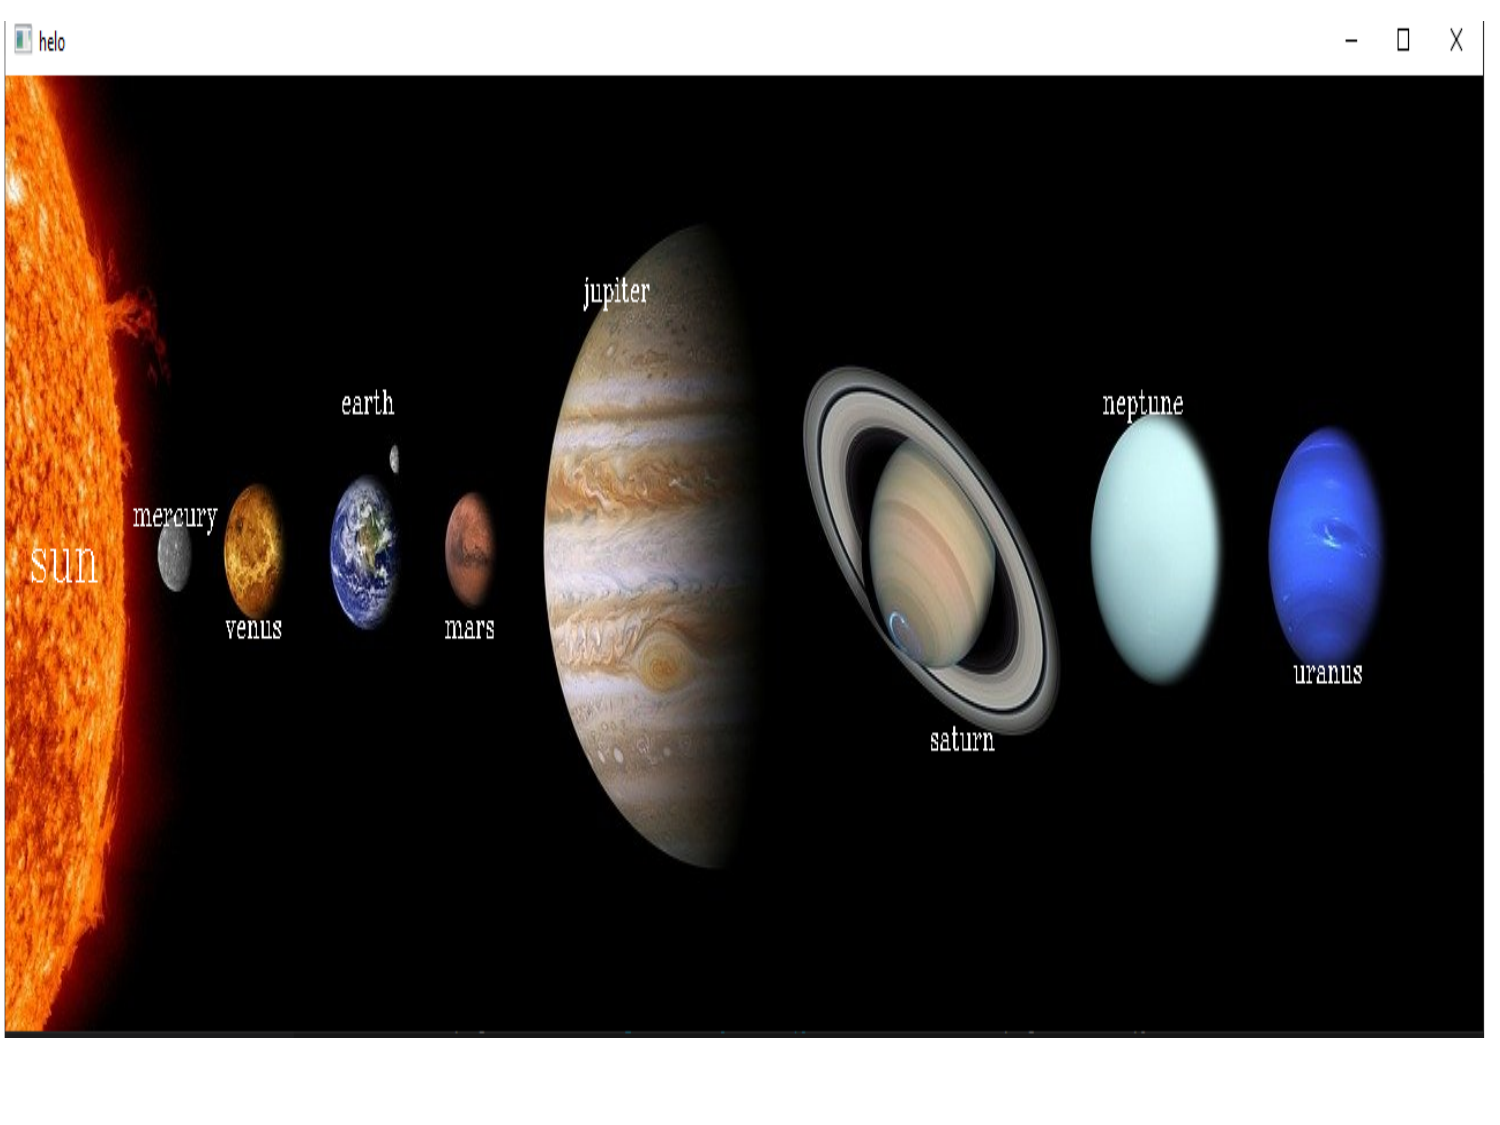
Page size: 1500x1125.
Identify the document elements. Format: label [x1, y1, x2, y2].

picture [4, 21, 1485, 1038]
